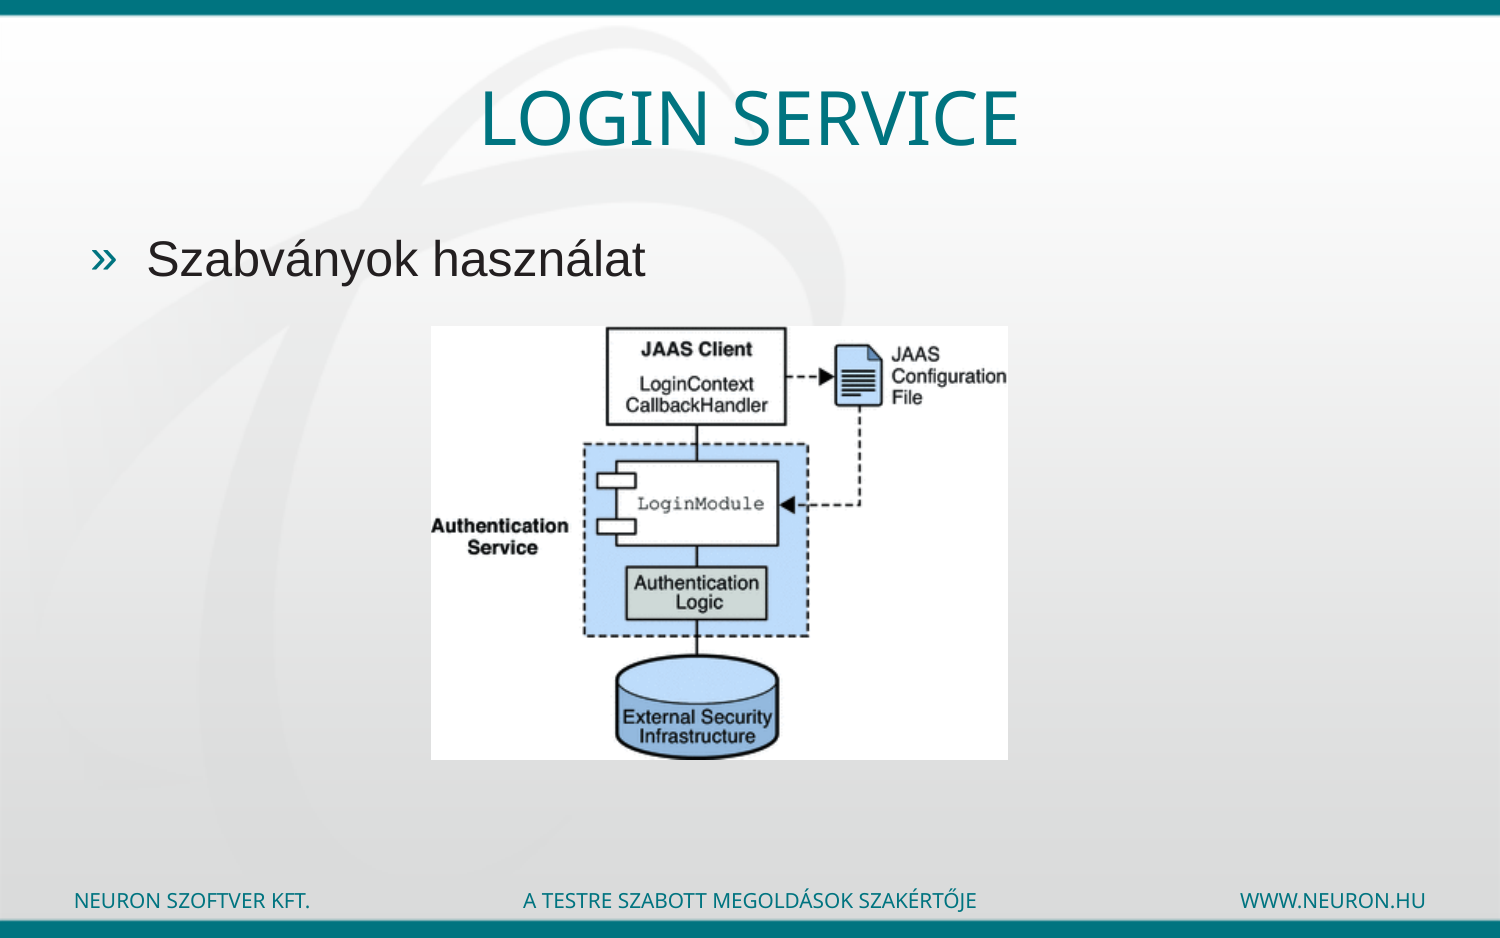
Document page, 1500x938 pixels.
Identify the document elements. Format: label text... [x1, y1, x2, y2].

title Login service [75, 37, 1425, 194]
list Szabványok használat [75, 218, 1425, 838]
picture [0, 0, 1500, 938]
